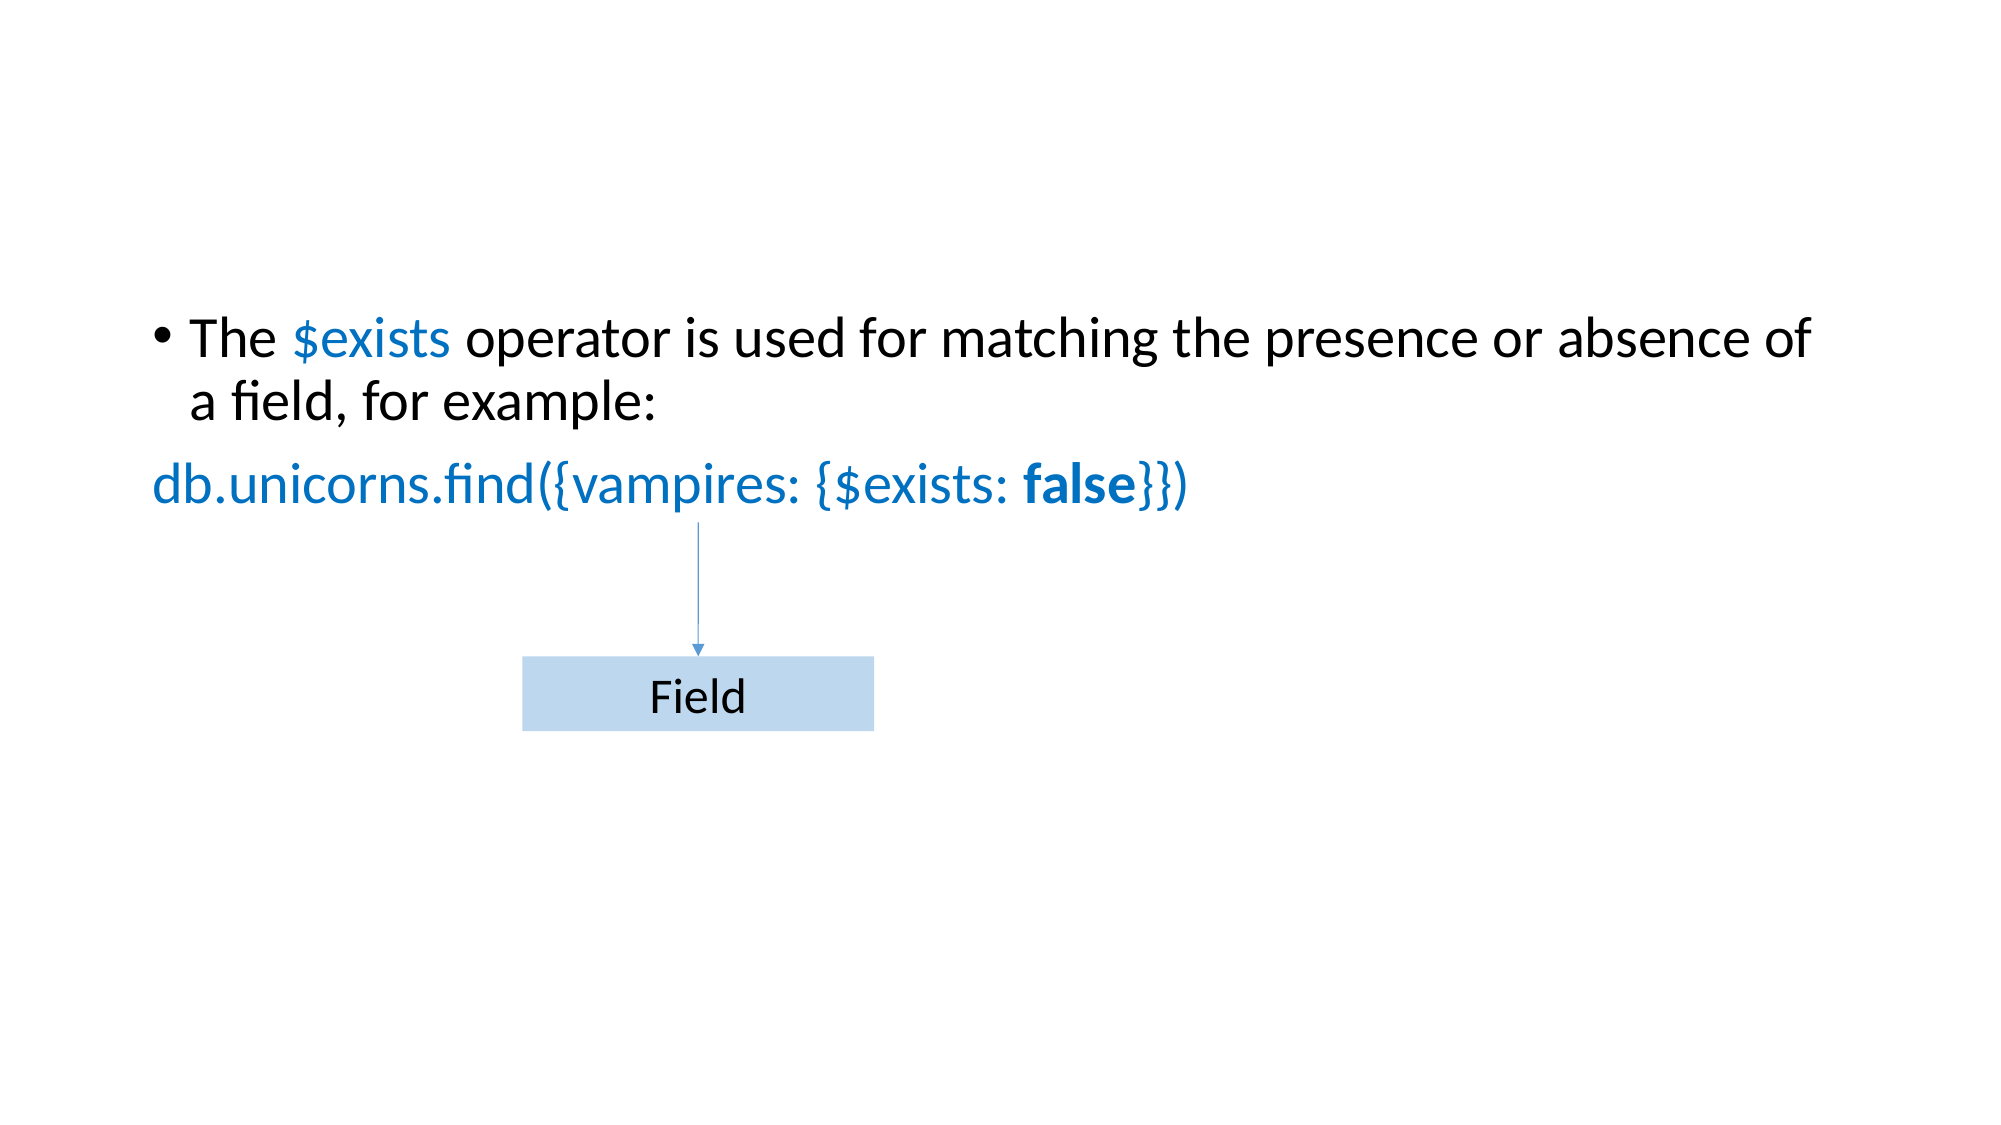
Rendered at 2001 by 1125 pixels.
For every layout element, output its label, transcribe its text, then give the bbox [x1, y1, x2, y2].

text_box Field [522, 656, 875, 732]
list The $exists operator is used for matching the presence or absence of a field, for example: db.unicorns.find({vampires: {$exists: false}}) [137, 299, 1863, 1014]
